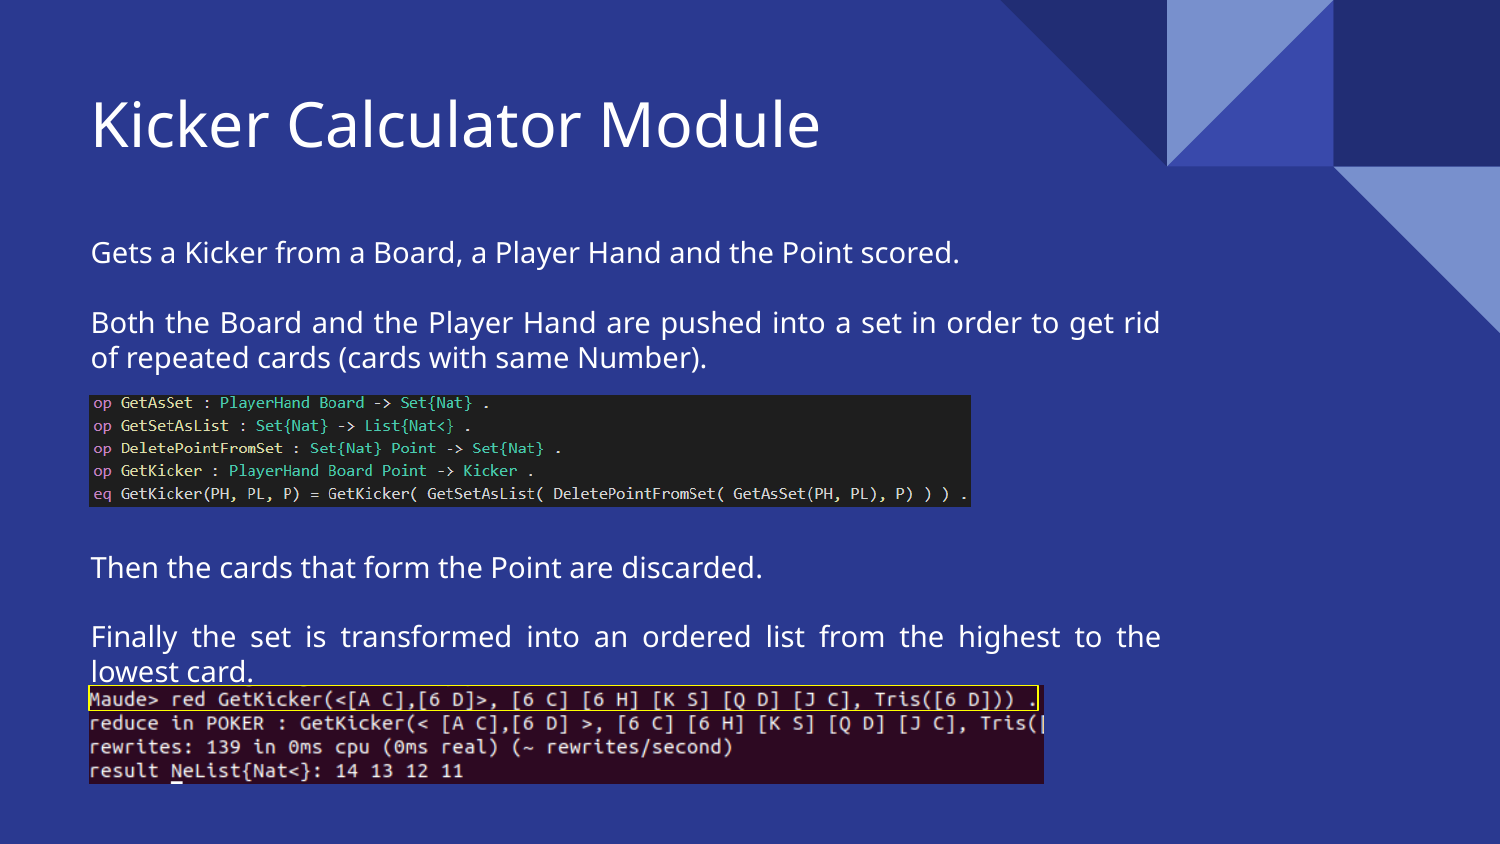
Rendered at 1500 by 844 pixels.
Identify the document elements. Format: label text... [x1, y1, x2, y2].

picture [88, 685, 1044, 784]
text_box Gets a Kicker from a Board, a Player Hand and the Point scored. Both the Board and the Player Hand are pushed into a set in order to get rid of repeated cards (cards with same Number). Then the cards that form the Point are discarded. Finally the set is transformed into an ordered list from the highest to the lowest card. [75, 219, 1178, 784]
title Kicker Calculator Module [75, 53, 1425, 192]
picture [88, 395, 971, 507]
